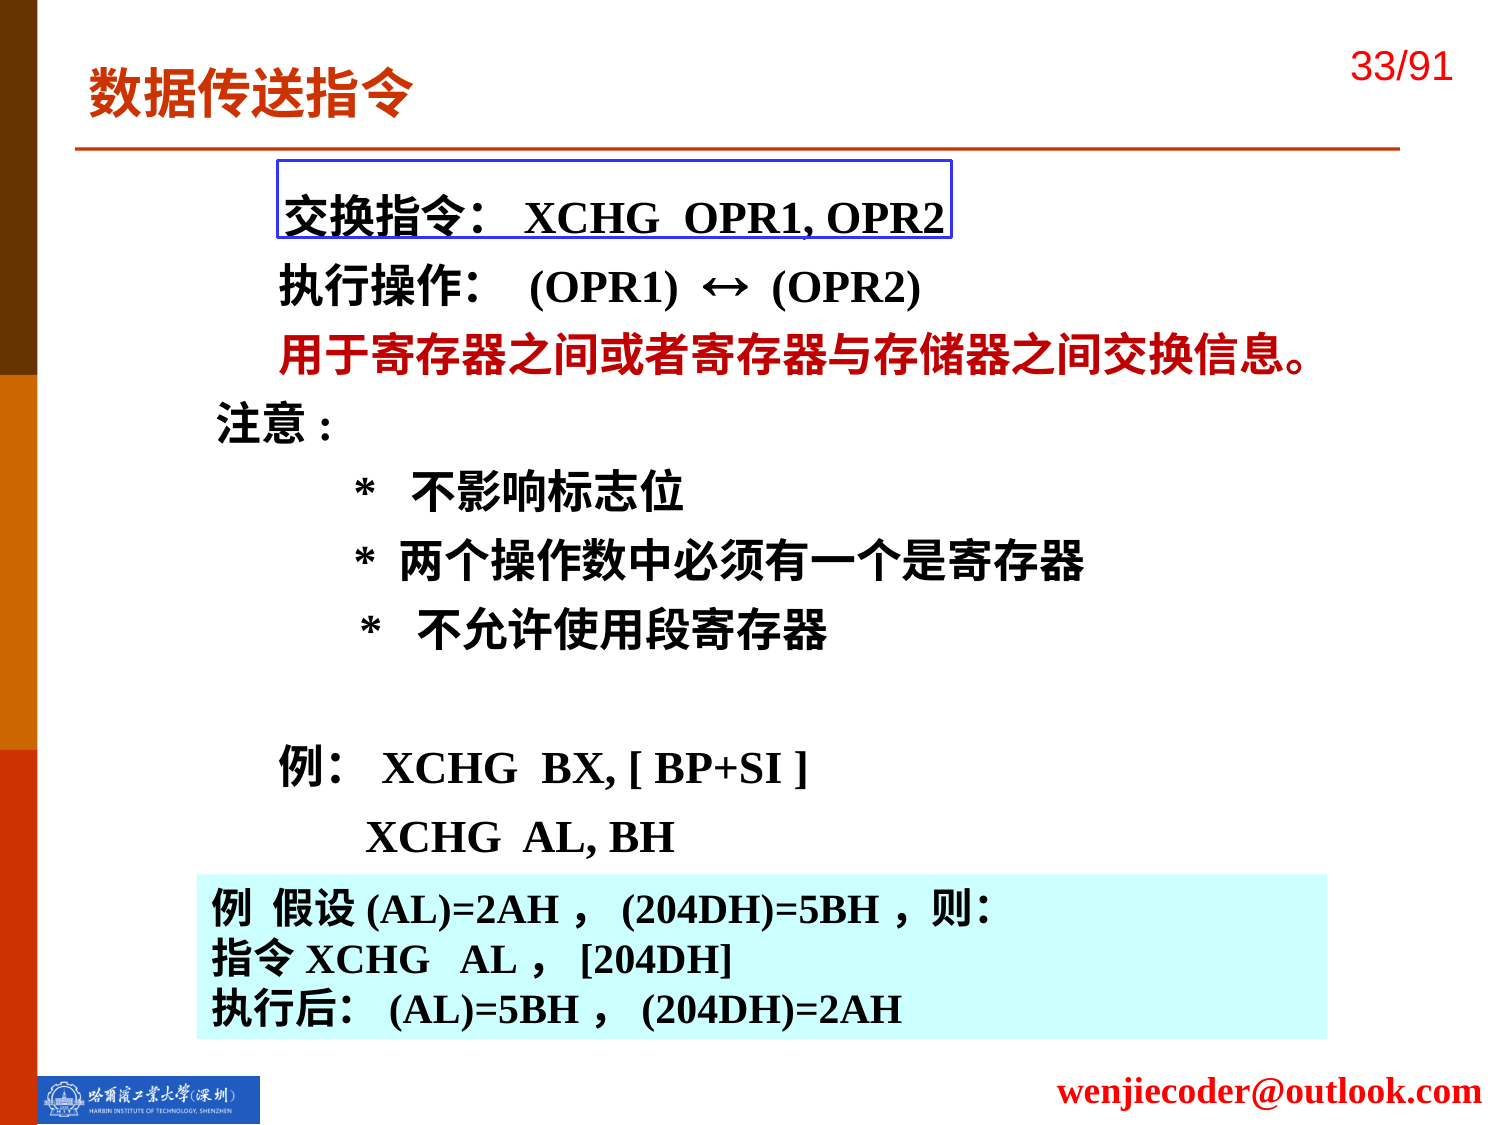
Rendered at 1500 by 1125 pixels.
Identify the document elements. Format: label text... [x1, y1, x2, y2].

text_box 数据传送指令 [74, 52, 1123, 132]
text_box [277, 160, 952, 238]
text_box 交换指令：XCHG OPR1, OPR2 执行操作： (OPR1)  (OPR2) 用于寄存器之间或者寄存器与存储器之间交换信息。 注意: * 不影响标志位 * 两个操作数中必须有一个是寄存器 * 不允许使用段寄存器 例：XCHG BX, [ BP+SI ] XCHG AL, BH [200, 160, 1359, 869]
text_box 例 假设(AL)=2AH，(204DH)=5BH，则： 指令XCHG AL，[204DH] 执行后：(AL)=5BH，(204DH)=2AH [196, 874, 1328, 1040]
picture [37, 1076, 260, 1124]
